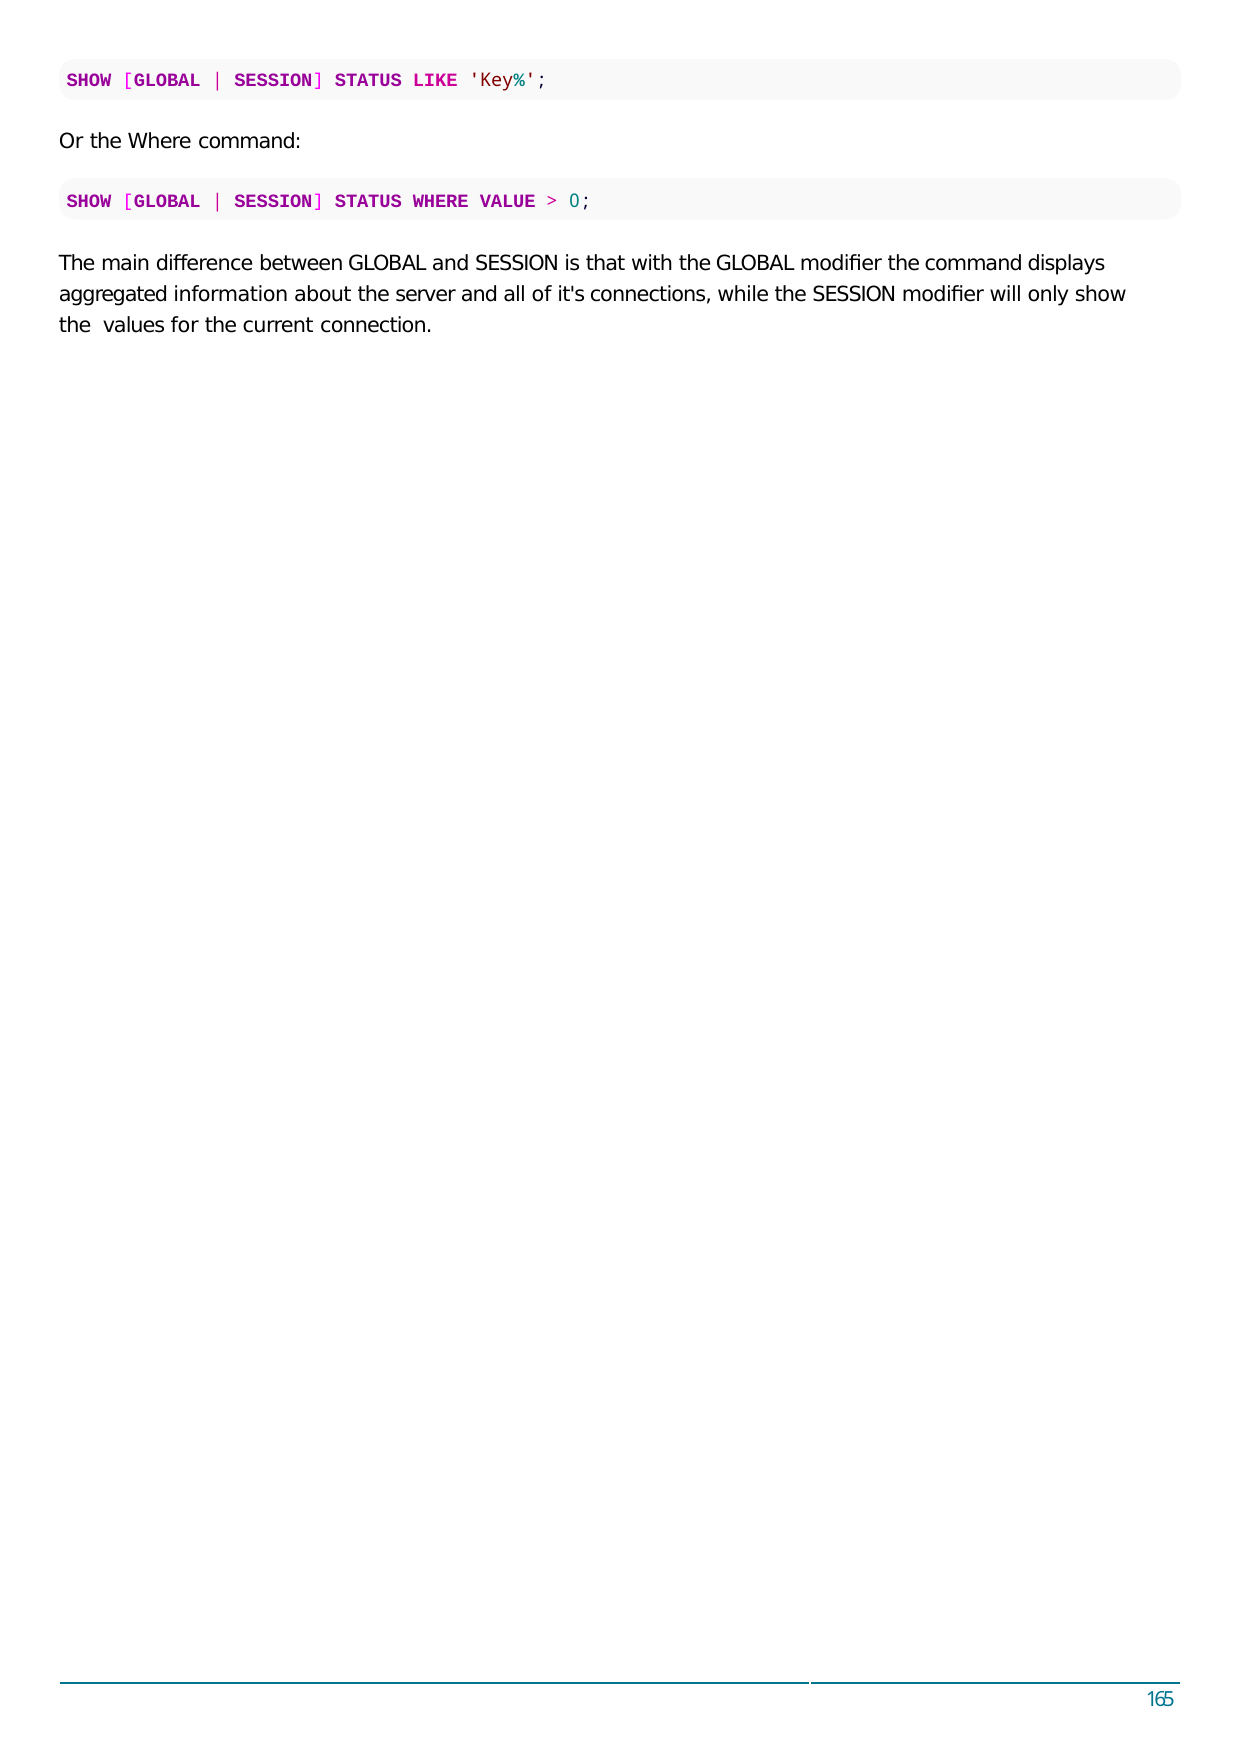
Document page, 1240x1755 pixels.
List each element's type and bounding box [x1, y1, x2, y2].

slide_number [1141, 1683, 1181, 1755]
text_box [56, 58, 1182, 337]
